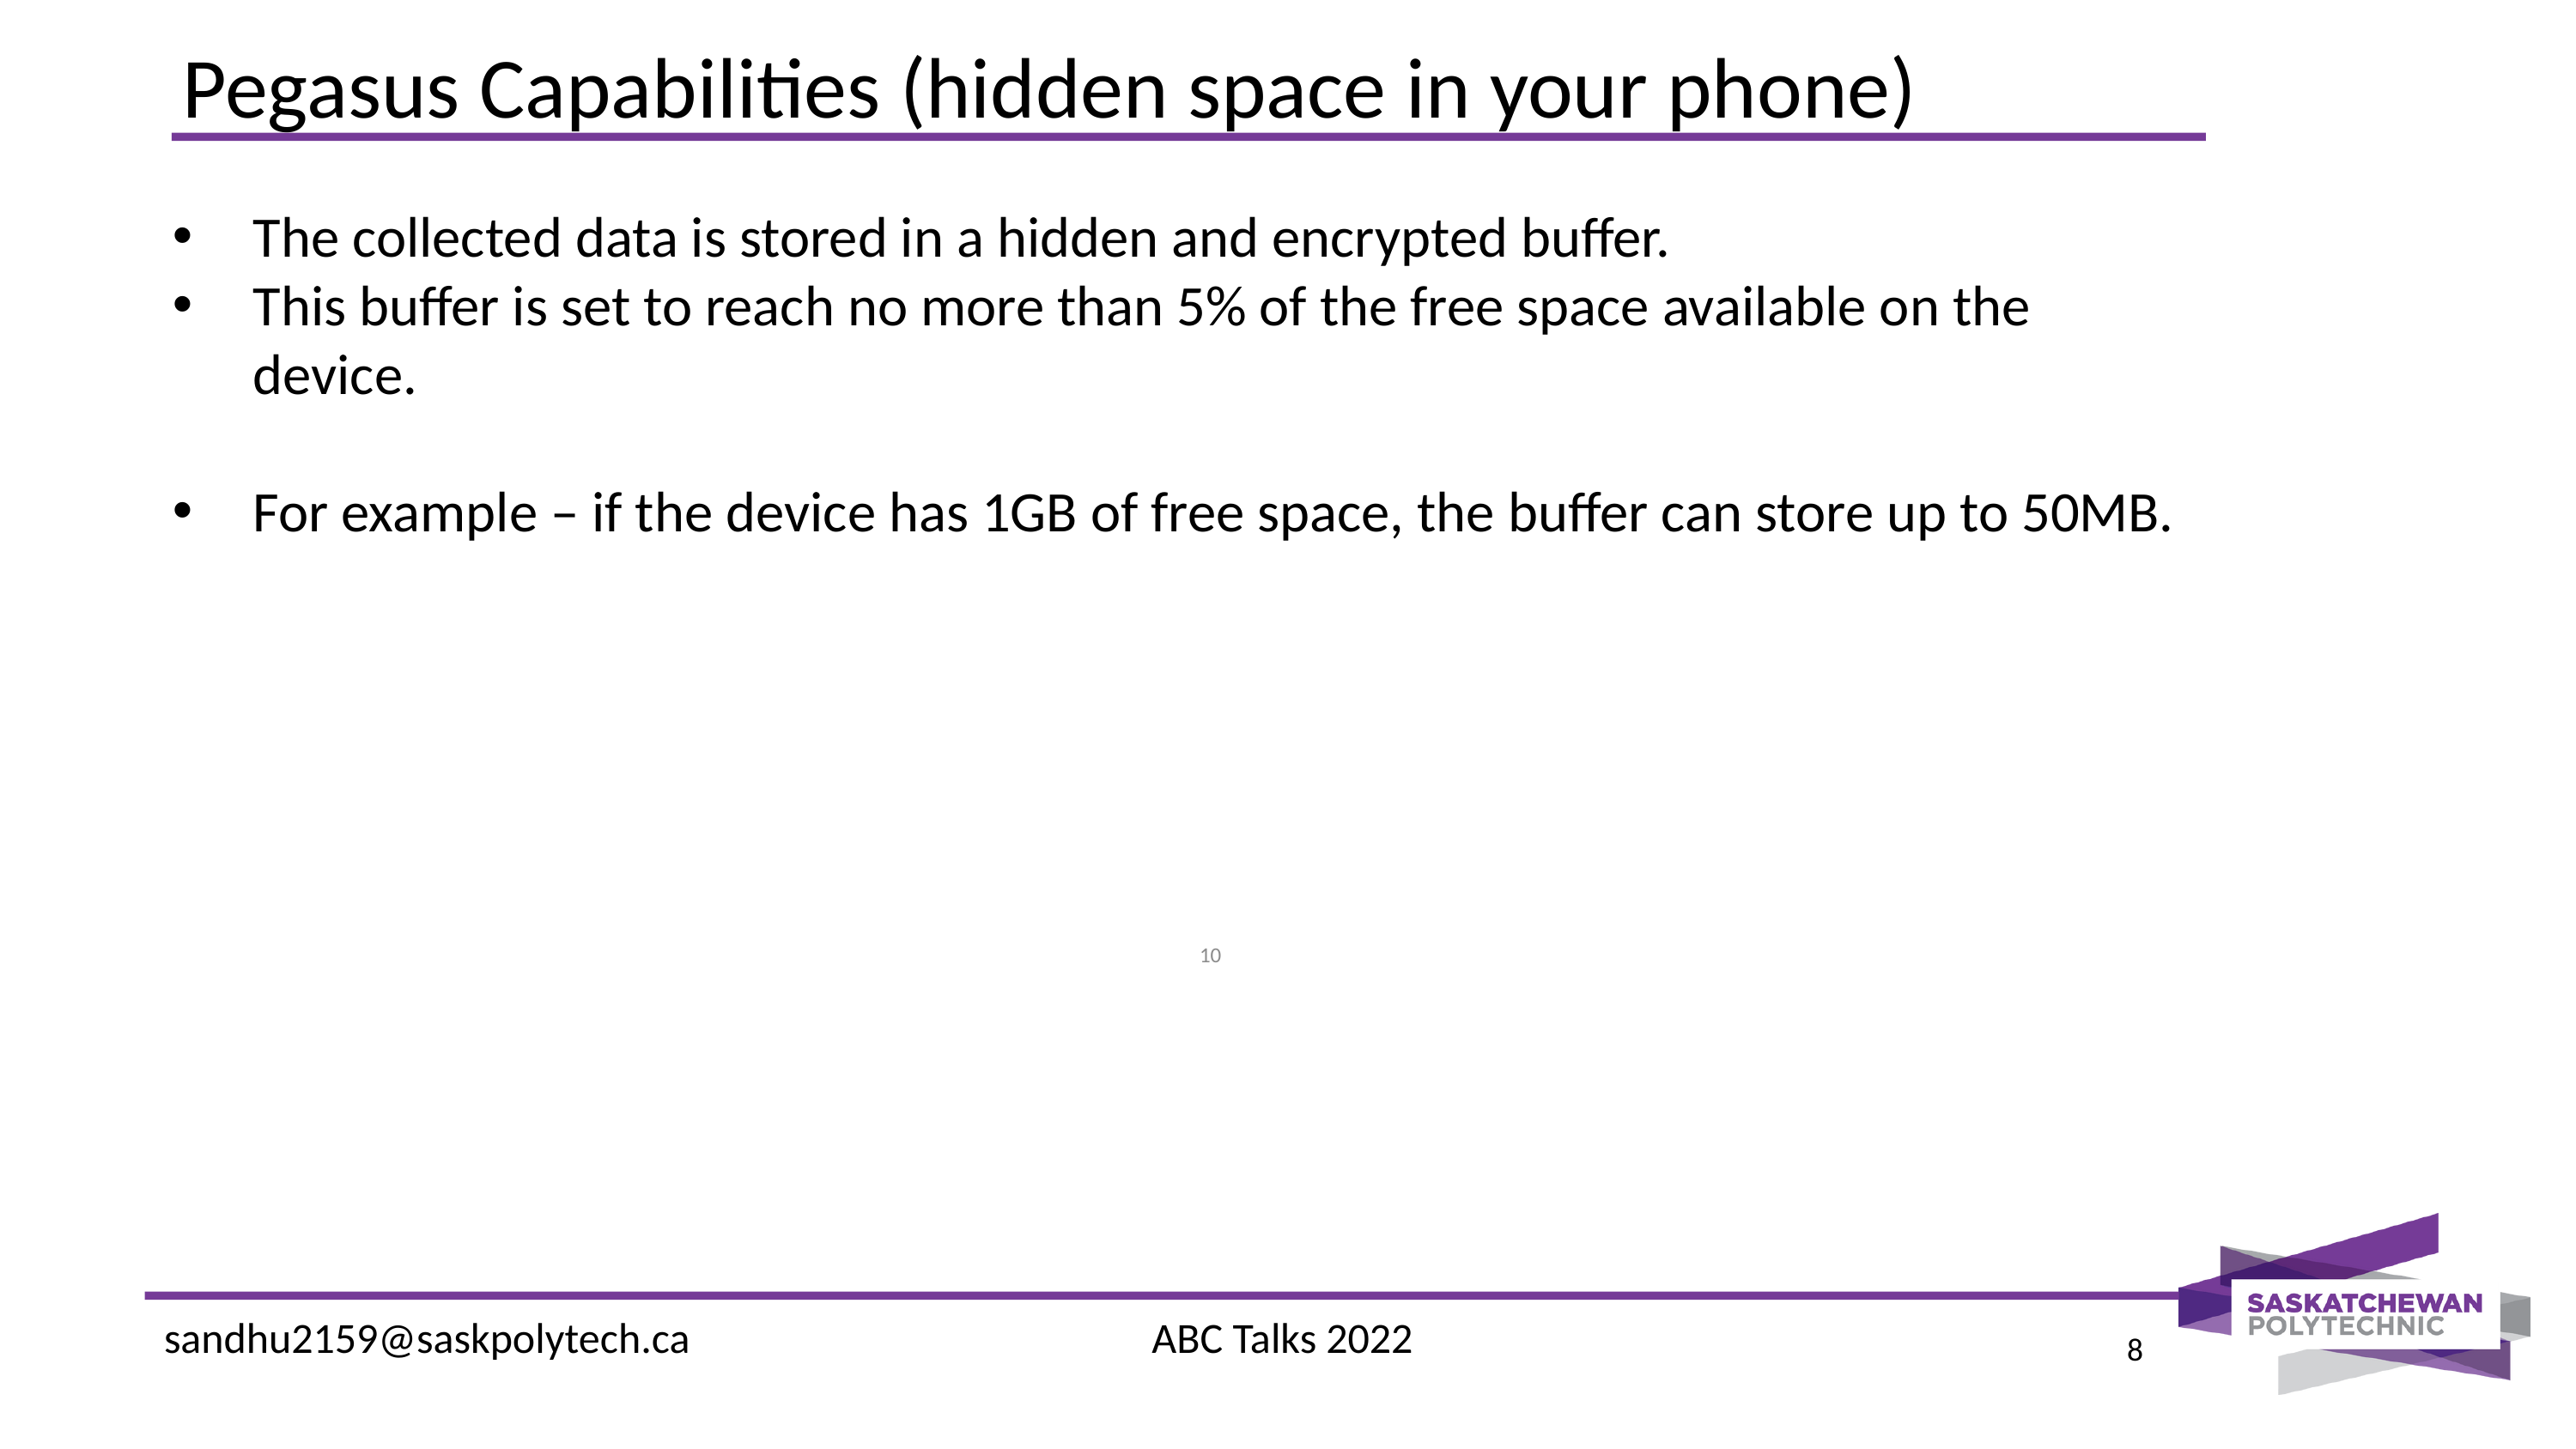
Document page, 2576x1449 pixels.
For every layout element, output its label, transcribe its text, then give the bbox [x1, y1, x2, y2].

slide_number 10 [933, 928, 1235, 980]
picture [2178, 1212, 2530, 1395]
text_box The collected data is stored in a hidden and encrypted buffer. This buffer is set to reach no more than 5% of the free space available on the device. For example – if the device has 1GB of free space, the buffer can store up to 50MB. [160, 193, 2206, 550]
text_box Pegasus Capabilities (hidden space in your phone) [169, 26, 1950, 193]
text_box sandhu2159@saskpolytech.ca [151, 1303, 704, 1368]
text_box ABC Talks 2022 [1139, 1303, 2174, 1368]
text_box 8 [2114, 1322, 2155, 1374]
